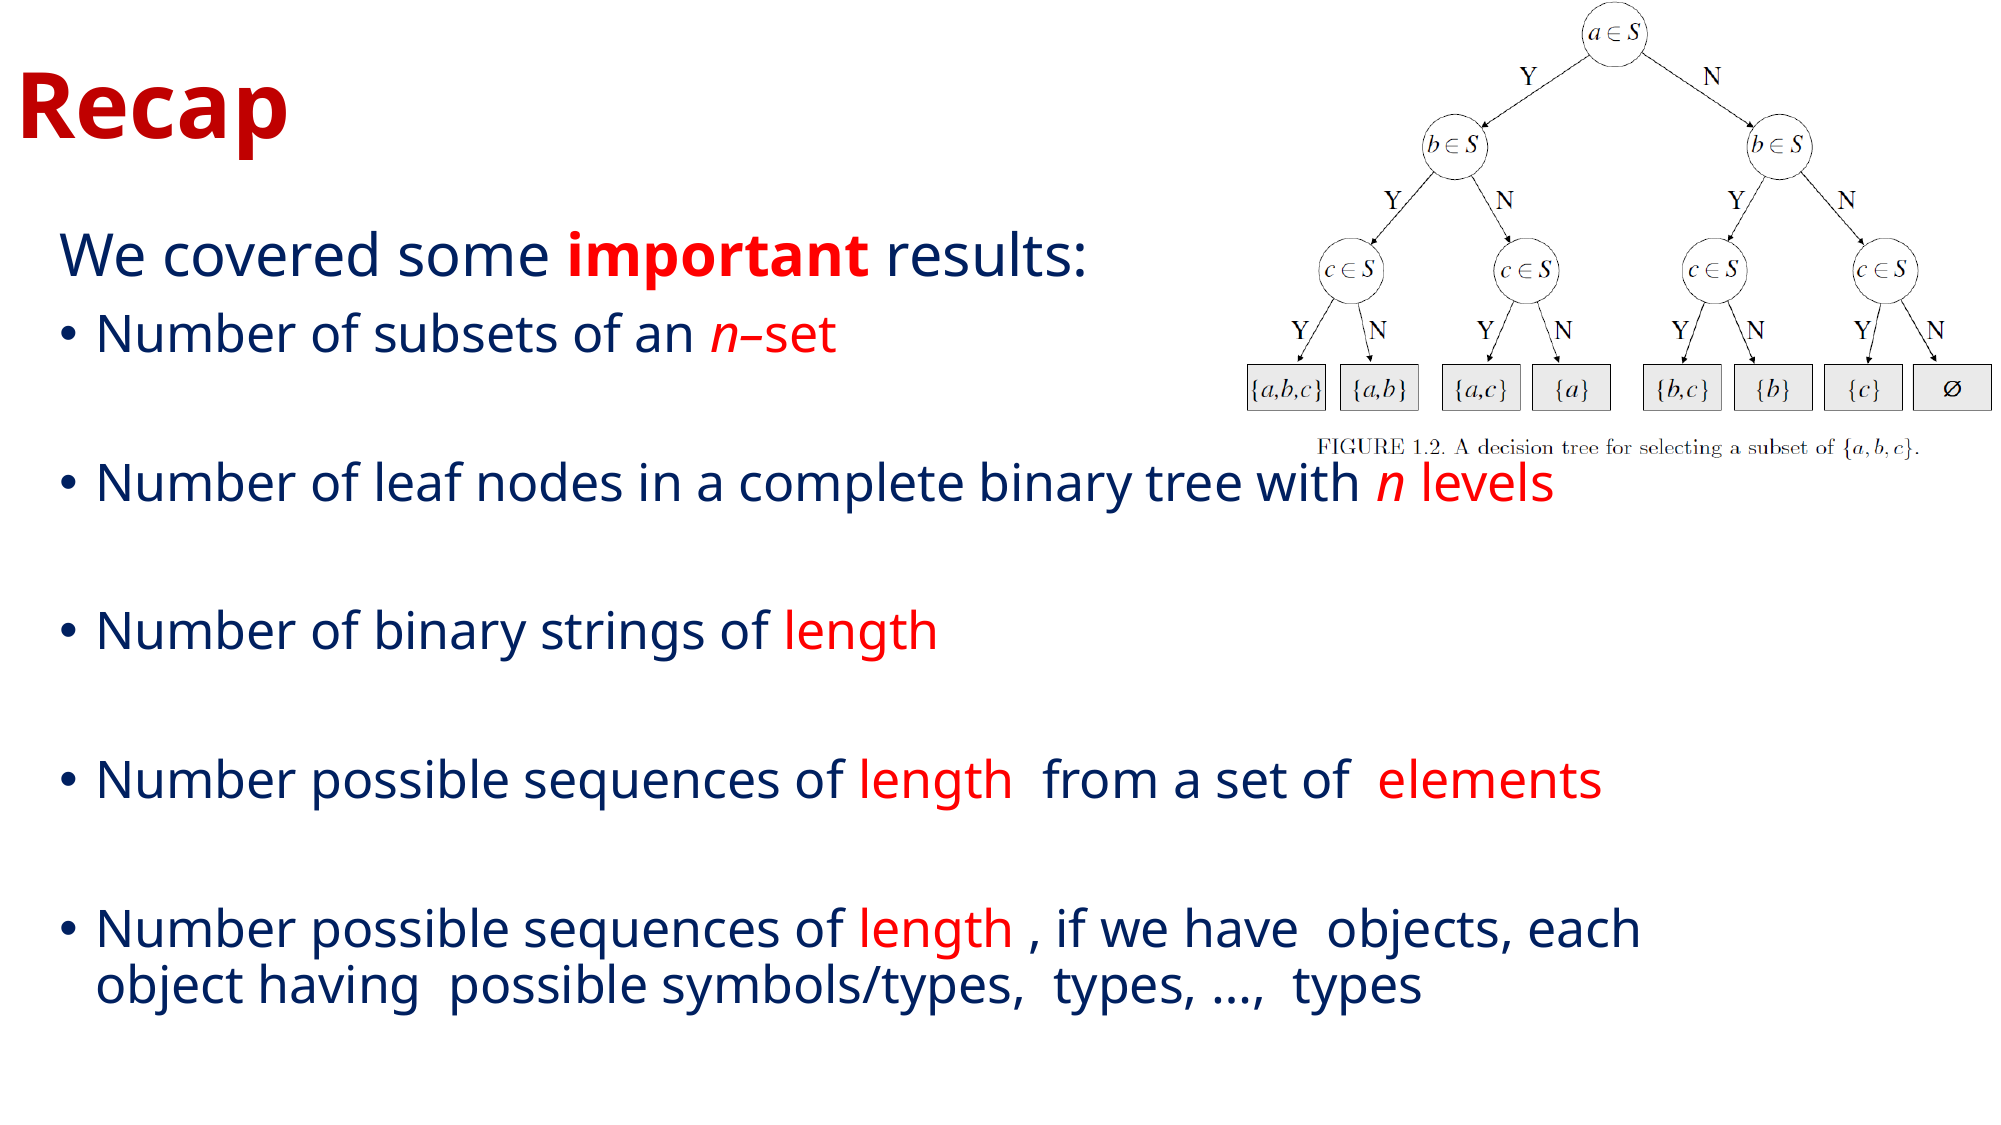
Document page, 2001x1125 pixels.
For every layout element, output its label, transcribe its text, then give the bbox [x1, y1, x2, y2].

title Recap [0, 0, 1246, 218]
picture [1246, 0, 2000, 464]
